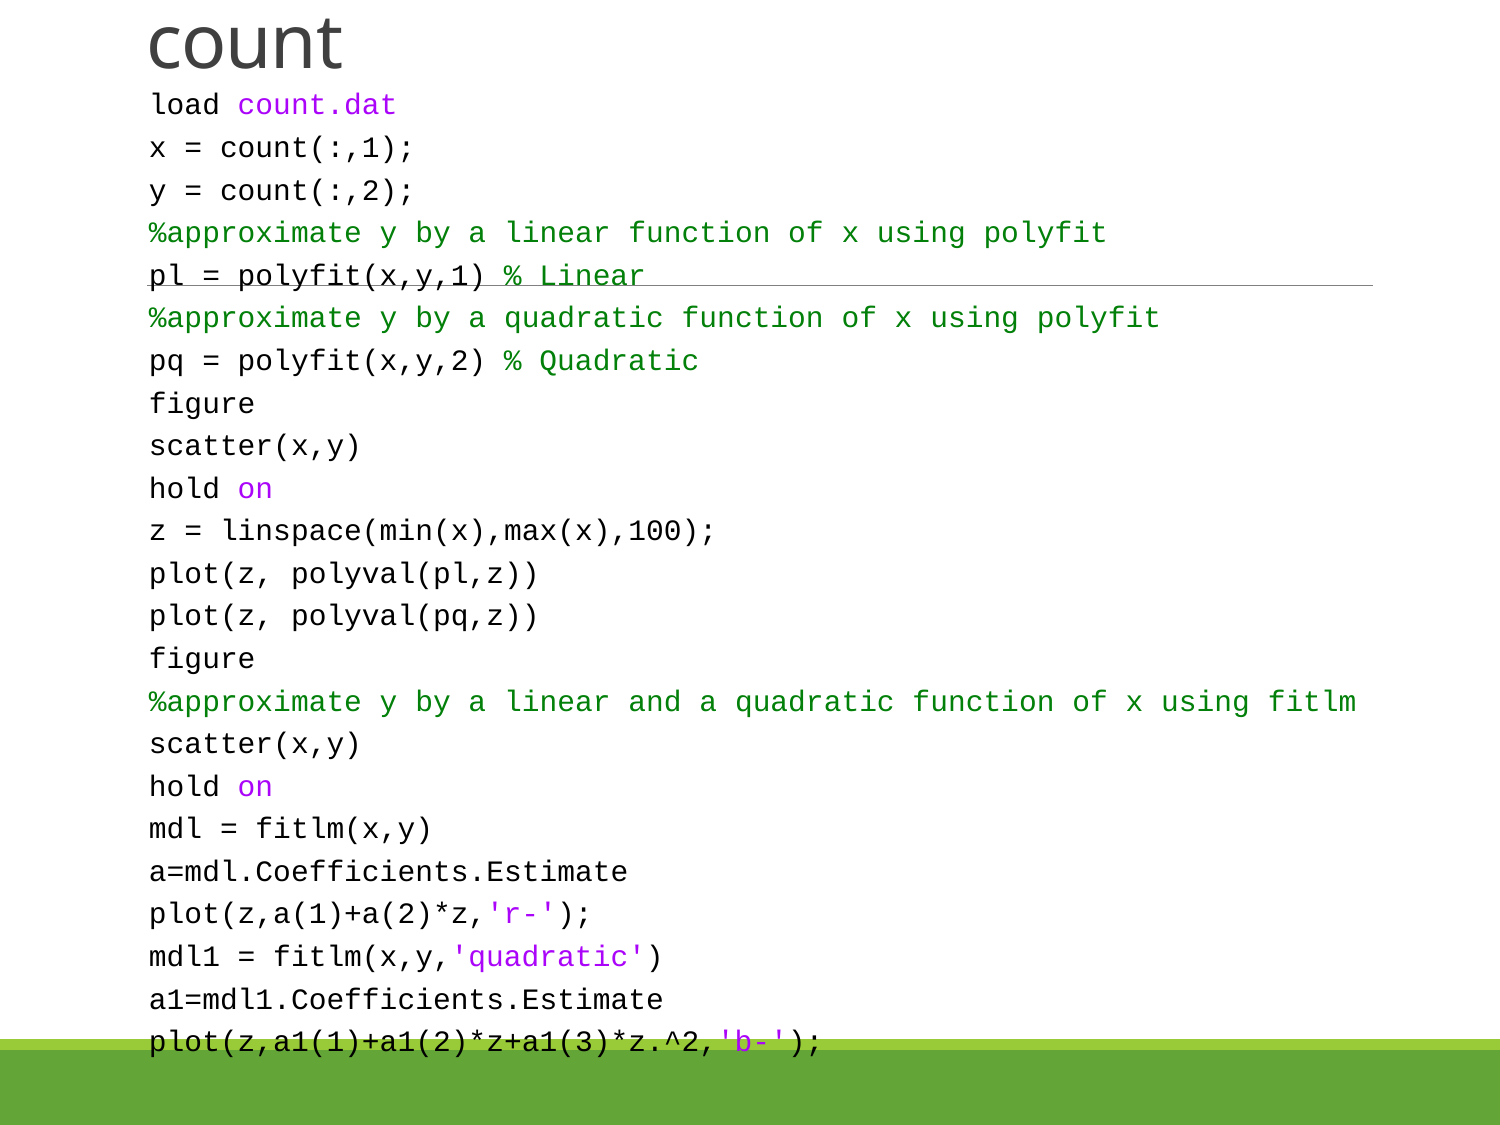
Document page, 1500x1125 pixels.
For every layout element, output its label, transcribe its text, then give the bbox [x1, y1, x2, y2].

title count [131, 0, 1369, 92]
list load count.dat x = count(:,1); y = count(:,2); %approximate y by a linear function of x using polyfit pl = polyfit(x,y,1) % Linear %approximate y by a quadratic function of x using polyfit pq = polyfit(x,y,2) % Quadratic figure scatter(x,y) hold on z = linspace(min(x),max(x),100); plot(z, polyval(pl,z)) plot(z, polyval(pq,z)) figure %approximate y by a linear and a quadratic function of x using fitlm scatter(x,y) hold on mdl = fitlm(x,y) a=mdl.Coefficients.Estimate plot(z,a(1)+a(2)*z,'r-'); mdl1 = fitlm(x,y,'quadratic') a1=mdl1.Coefficients.Estimate plot(z,a1(1)+a1(2)*z+a1(3)*z.^2,'b-'); [135, 70, 1478, 1075]
